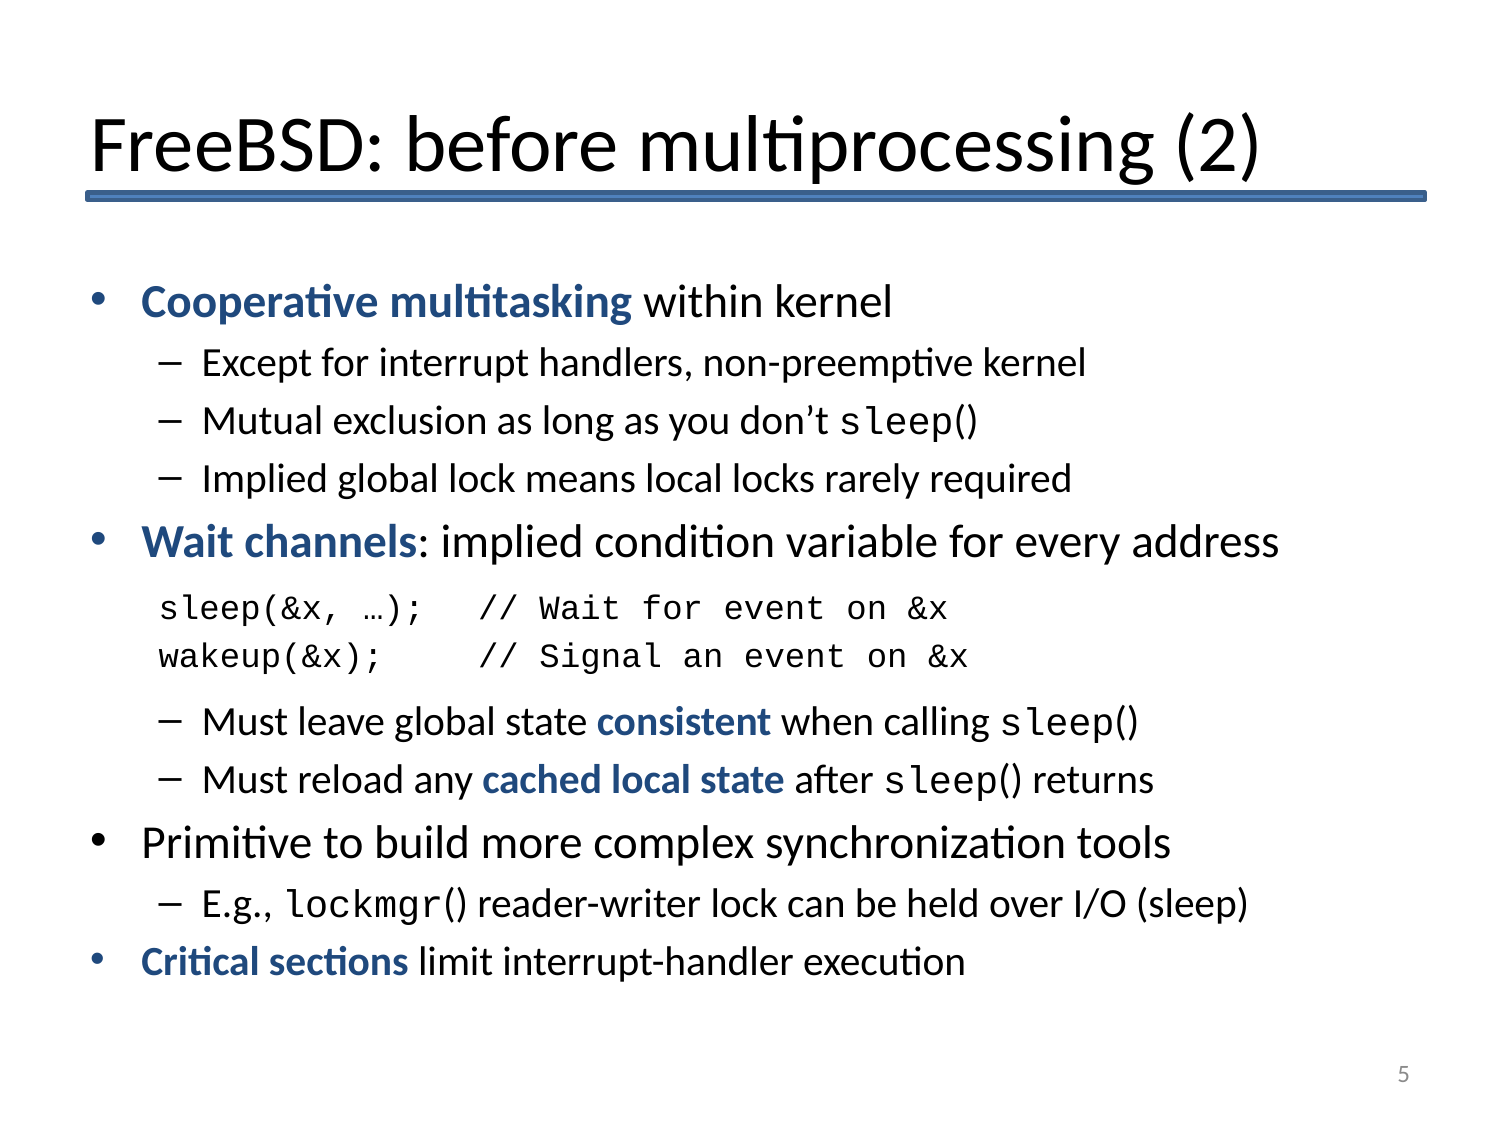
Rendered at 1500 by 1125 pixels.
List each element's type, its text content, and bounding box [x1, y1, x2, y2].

slide_number 5 [1074, 1042, 1425, 1103]
list Cooperative multitasking within kernel Except for interrupt handlers, non-preemptive kernel Mutual exclusion as long as you don’t sleep() Implied global lock means local locks rarely required Wait channels: implied condition variable for every address sleep(&x, …); // Wait for event on &x wakeup(&x); // Signal an event on &x Must leave global state consistent when calling sleep() Must reload any cached local state after sleep() returns Primitive to build more complex synchronization tools E.g., lockmgr() reader-writer lock can be held over I/O (sleep) Critical sections limit interrupt-handler execution [75, 262, 1425, 1005]
title FreeBSD: before multiprocessing (2) [75, 45, 1425, 233]
